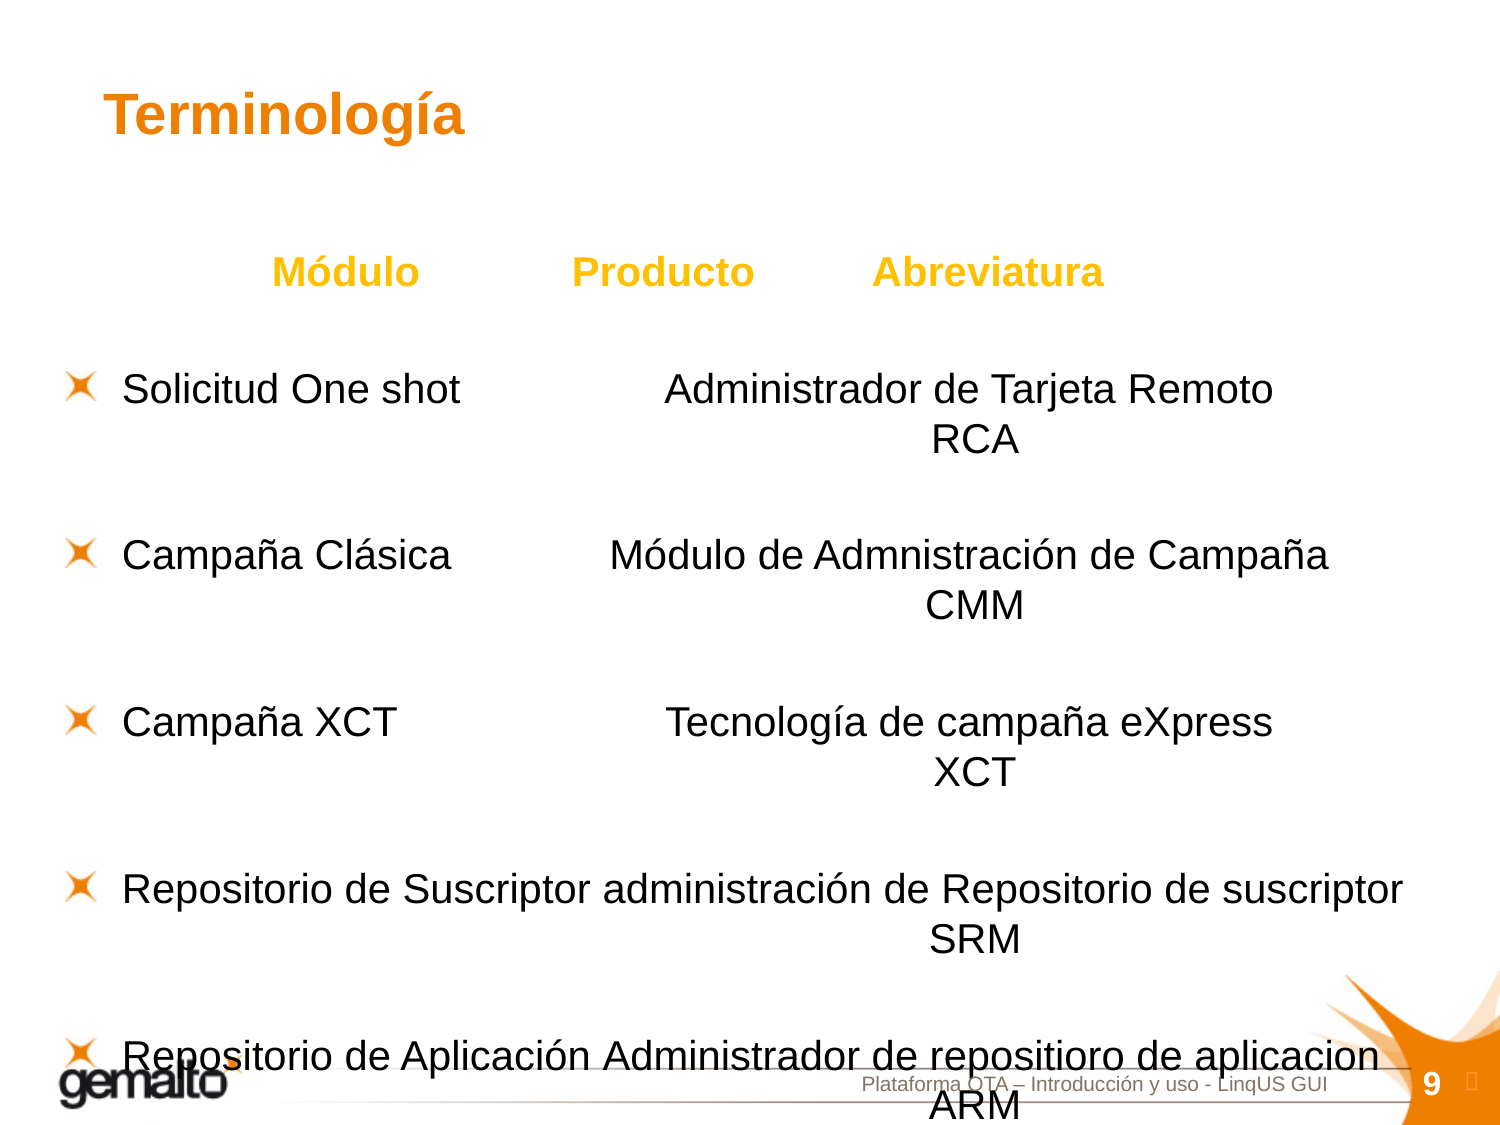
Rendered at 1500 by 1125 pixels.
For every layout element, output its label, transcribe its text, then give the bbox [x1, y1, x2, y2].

picture [0, 971, 1500, 1125]
picture [65, 871, 97, 902]
list Módulo Producto Abreviatura Solicitud One shot Administrador de Tarjeta Remoto RCA Campaña Clásica Módulo de Admnistración de Campaña CMM Campaña XCT Tecnología de campaña eXpress XCT Repositorio de Suscriptor administración de Repositorio de suscriptor SRM Repositorio de Aplicación Administrador de repositioro de aplicacion ARM [50, 236, 1456, 1000]
picture [65, 538, 97, 568]
slide_number 9 [1407, 1051, 1500, 1112]
footer Plataforma OTA – Introducción y uso - LinqUS GUI [631, 1063, 1344, 1125]
title Terminología [88, 65, 1223, 157]
picture [65, 705, 97, 735]
text_box  [1449, 1058, 1495, 1103]
picture [65, 371, 97, 401]
